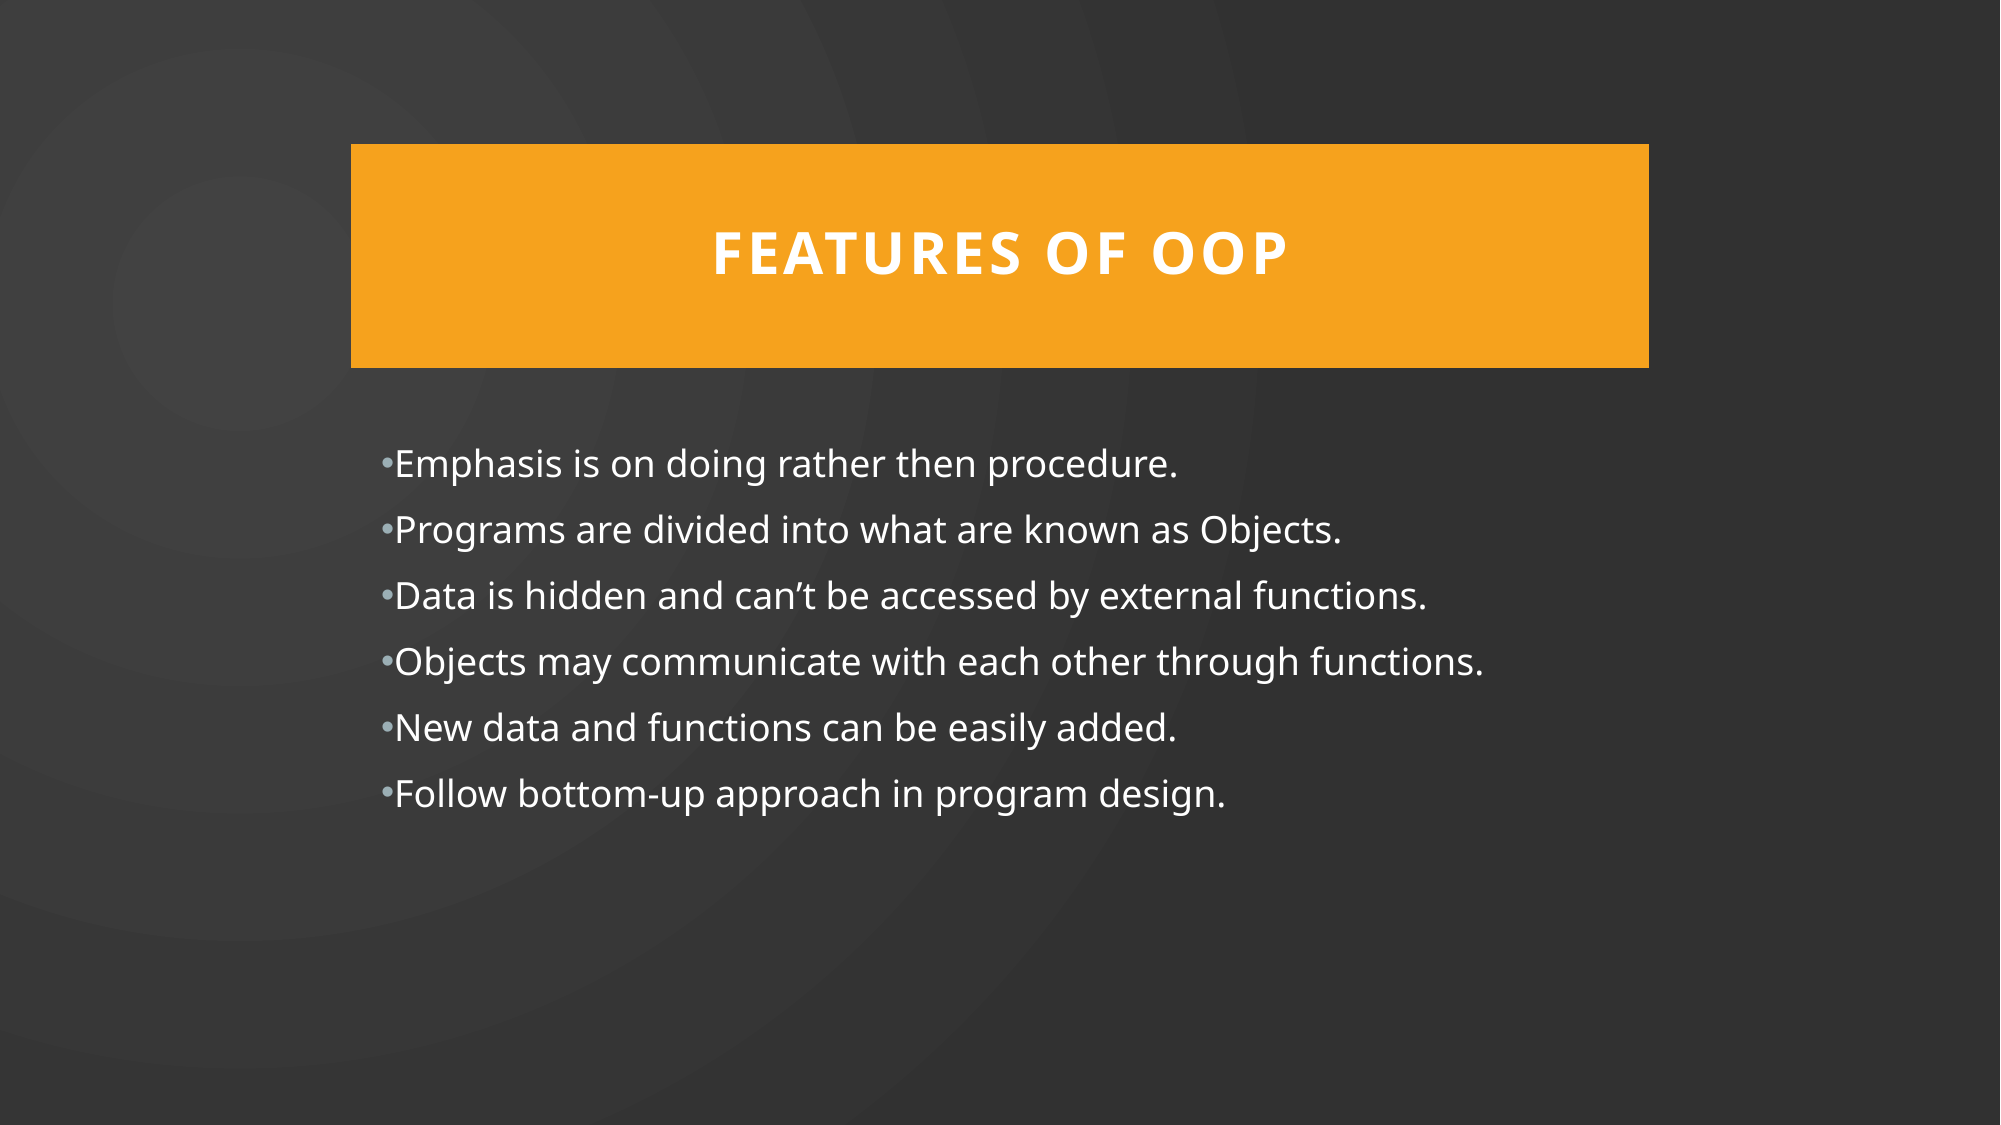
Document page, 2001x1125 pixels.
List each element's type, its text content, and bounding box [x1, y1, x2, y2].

text_box [0, 0, 2000, 1125]
list Emphasis is on doing rather then procedure. Programs are divided into what are known as Objects. Data is hidden and can’t be accessed by external functions. Objects may communicate with each other through functions. New data and functions can be easily added. Follow bottom-up approach in program design. [366, 432, 1634, 942]
title Features of oop [363, 156, 1637, 356]
